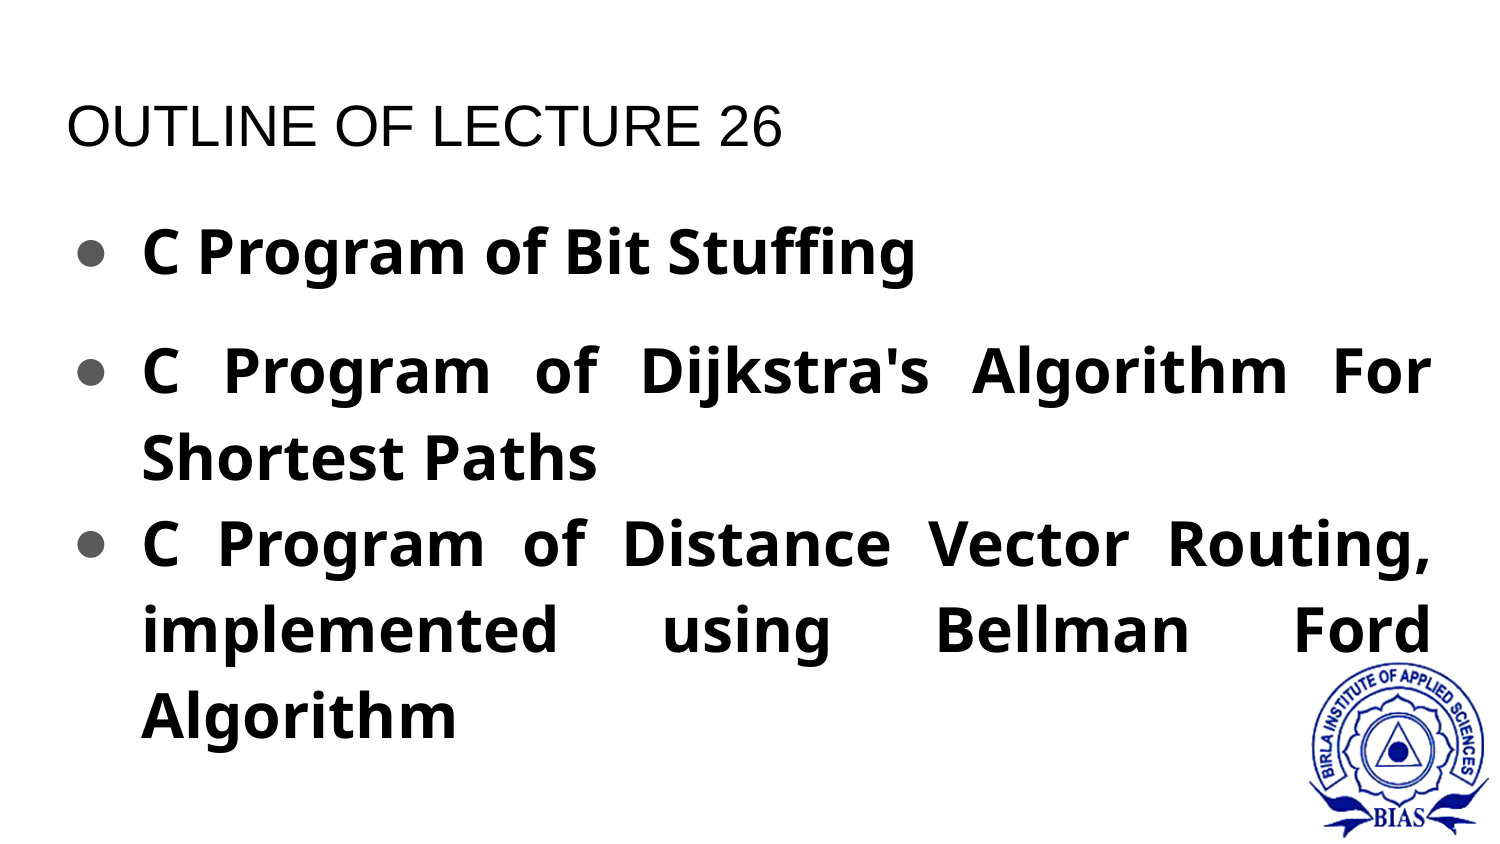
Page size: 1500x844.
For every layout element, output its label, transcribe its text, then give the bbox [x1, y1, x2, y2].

list C Program of Bit Stuffing C Program of Dijkstra's Algorithm For Shortest Paths C Program of Distance Vector Routing, implemented using Bellman Ford Algorithm [51, 196, 1449, 758]
picture [1299, 657, 1500, 844]
title OUTLINE OF LECTURE 26 [51, 72, 1449, 167]
